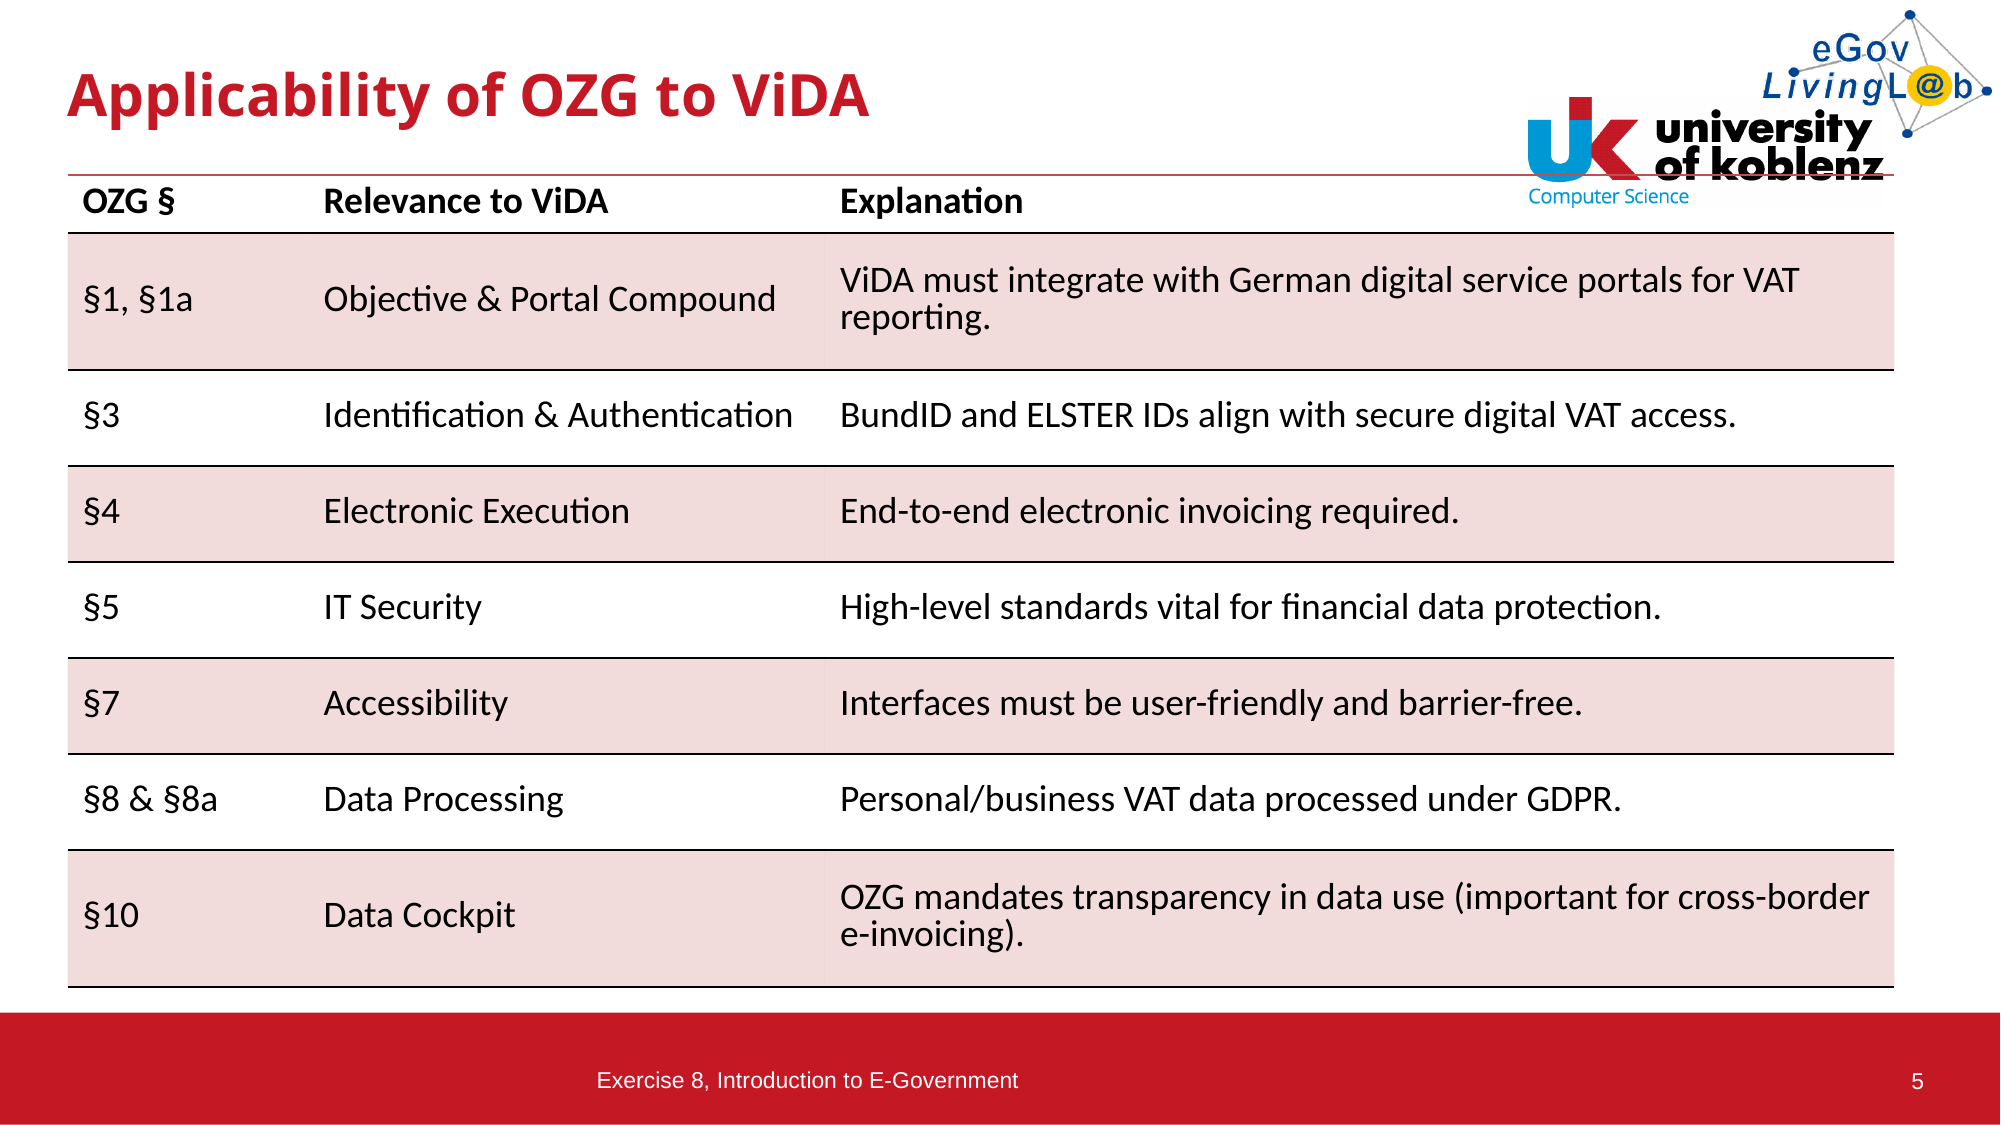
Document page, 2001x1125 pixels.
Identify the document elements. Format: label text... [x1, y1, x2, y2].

table_cell Accessibility [309, 659, 825, 753]
table_cell §10 [68, 851, 309, 986]
table_cell §8 & §8a [68, 755, 309, 849]
table_cell High-level standards vital for financial data protection. [825, 563, 1894, 657]
title Applicability of OZG to ViDA [67, 0, 1488, 174]
table_cell Data Processing [309, 755, 825, 849]
table_cell §7 [68, 659, 309, 753]
table_header Relevance to ViDA [309, 176, 825, 232]
footer Exercise 8, Introduction to E-Government [594, 1065, 1467, 1096]
table_cell Electronic Execution [309, 467, 825, 561]
table_cell IT Security [309, 563, 825, 657]
table_cell Personal/business VAT data processed under GDPR. [825, 755, 1894, 849]
picture [1528, 165, 1533, 174]
table_header Explanation [825, 176, 1894, 232]
picture [1528, 10, 1992, 174]
table_cell §3 [68, 371, 309, 465]
table_cell §1, §1a [68, 234, 309, 369]
table_cell Interfaces must be user-friendly and barrier-free. [825, 659, 1894, 753]
table_cell OZG mandates transparency in data use (important for cross-border e-invoicing). [825, 851, 1894, 986]
table_cell §4 [68, 467, 309, 561]
table_cell End-to-end electronic invoicing required. [825, 467, 1894, 561]
table_cell Objective & Portal Compound [309, 234, 825, 369]
table_header OZG § [68, 176, 309, 232]
table_cell §5 [68, 563, 309, 657]
table_cell ViDA must integrate with German digital service portals for VAT reporting. [825, 234, 1894, 369]
table_cell BundID and ELSTER IDs align with secure digital VAT access. [825, 371, 1894, 465]
slide_number 5 [1892, 1066, 1933, 1097]
table_cell Data Cockpit [309, 851, 825, 986]
table_cell Identification & Authentication [309, 371, 825, 465]
